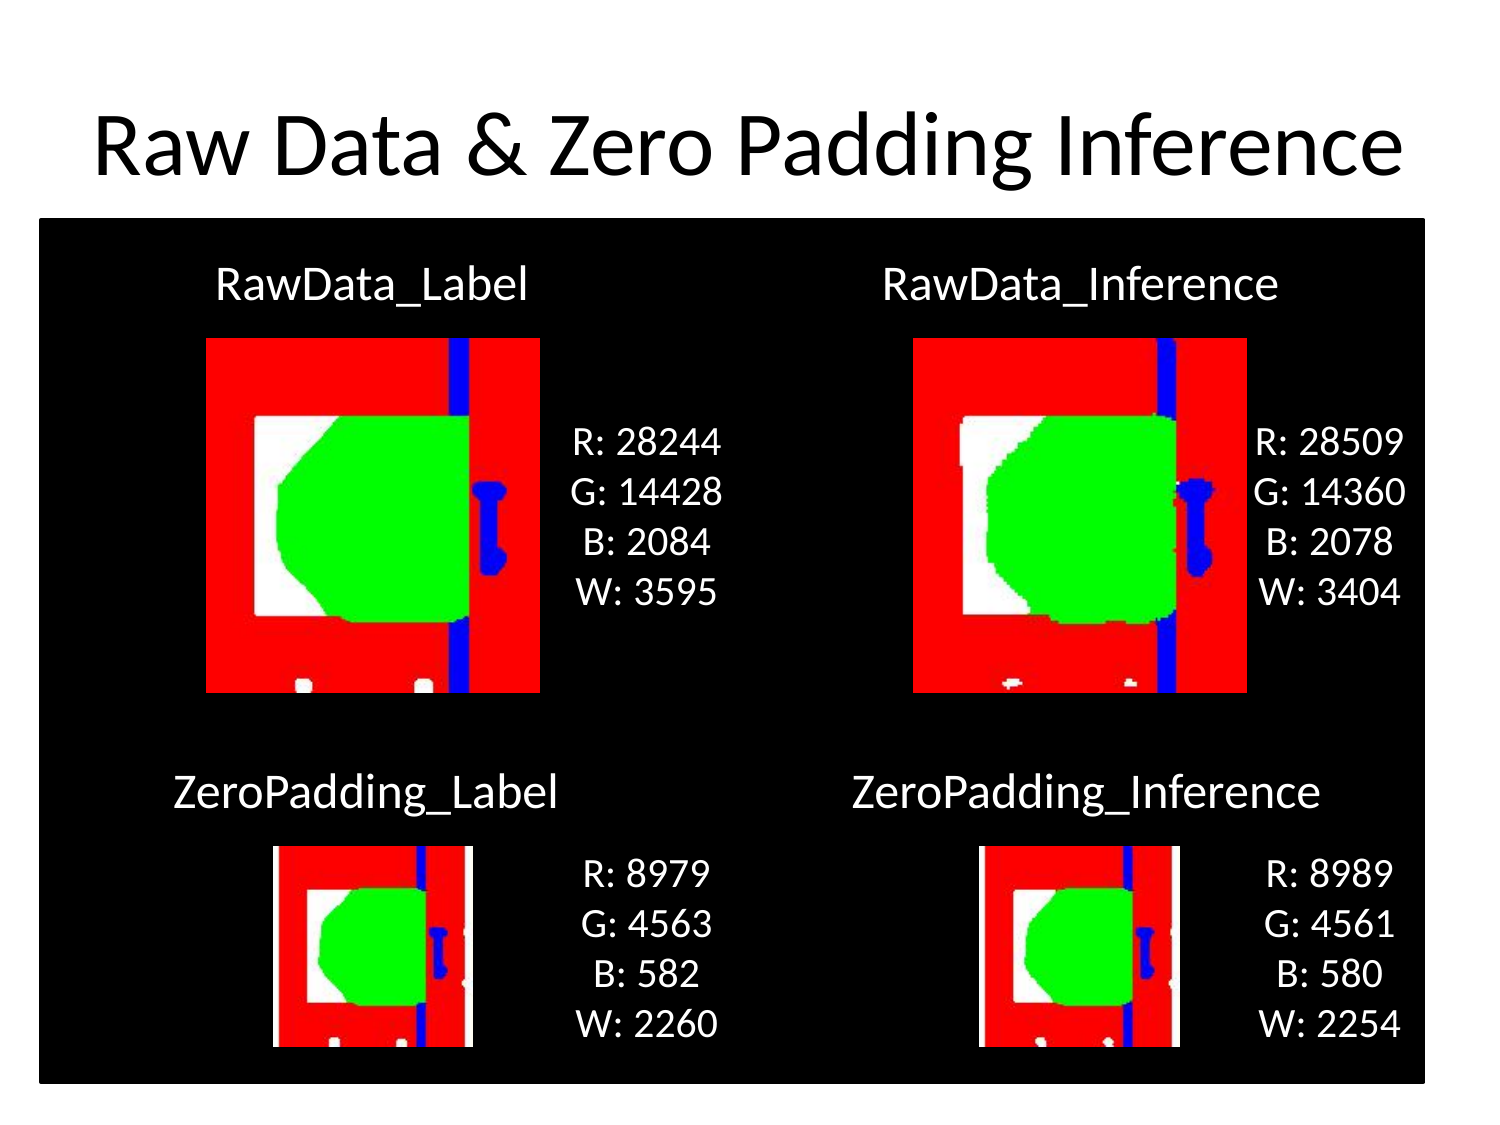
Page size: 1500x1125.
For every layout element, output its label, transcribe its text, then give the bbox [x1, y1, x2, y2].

title Raw Data & Zero Padding Inference [75, 45, 1425, 233]
text_box R: 28244 G: 14428 B: 2084 W: 3595 [545, 406, 755, 622]
text_box RawData_Inference [856, 243, 1306, 319]
picture [979, 846, 1180, 1048]
text_box ZeroPadding_Label [147, 751, 585, 827]
text_box RawData_Label [183, 243, 561, 319]
picture [912, 337, 1247, 693]
text_box R: 28509 G: 14360 B: 2078 W: 3404 [1252, 406, 1438, 622]
text_box R: 8979 G: 4563 B: 582 W: 2260 [539, 838, 755, 1053]
picture [206, 337, 540, 693]
picture [272, 846, 474, 1048]
text_box ZeroPadding_Inference [832, 751, 1341, 827]
text_box [39, 218, 1425, 1084]
text_box R: 8989 G: 4561 B: 580 W: 2254 [1222, 838, 1438, 1053]
